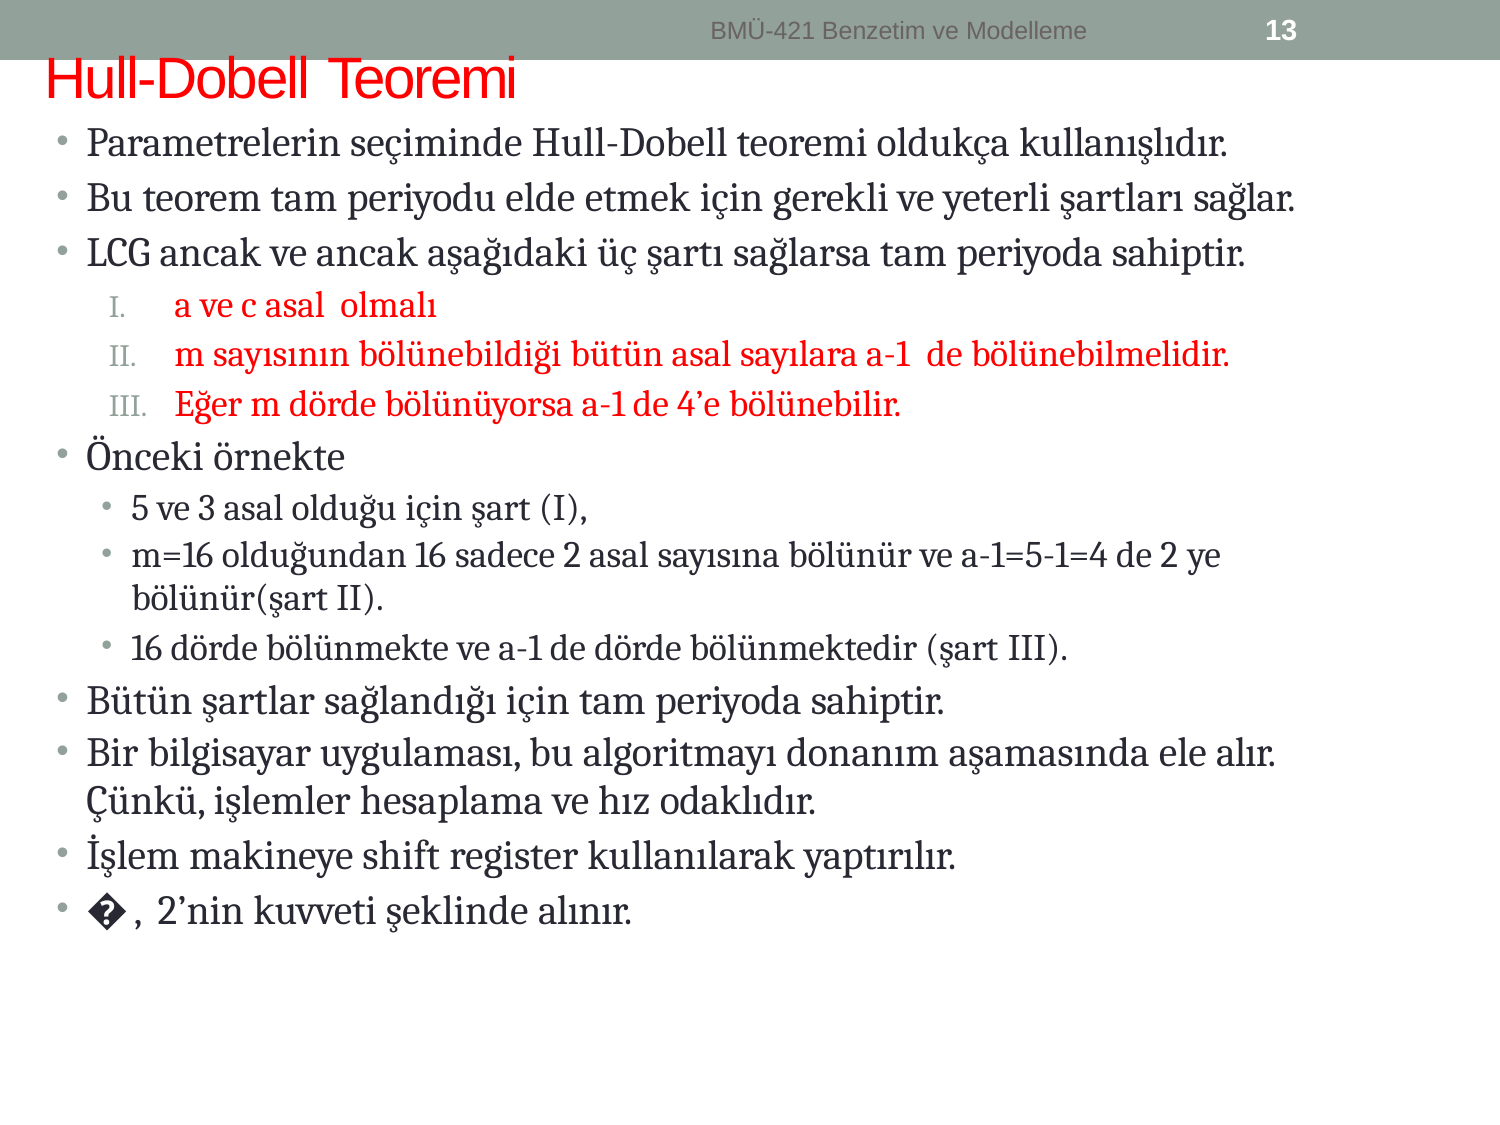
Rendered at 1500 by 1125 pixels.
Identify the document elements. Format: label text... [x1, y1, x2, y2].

text_box 13 [1263, 11, 1300, 47]
text_box Hull-Dobell Teoremi Parametrelerin seçiminde Hull-Dobell teoremi oldukça kullanışlıdır. Bu teorem tam periyodu elde etmek için gerekli ve yeterli şartları sağlar. LCG ancak ve ancak aşağıdaki üç şartı sağlarsa tam periyoda sahiptir. a ve c asal olmalı m sayısının bölünebildiği bütün asal sayılara a-1 de bölünebilmelidir. Eğer m dörde bölünüyorsa a-1 de 4’e bölünebilir. Önceki örnekte 5 ve 3 asal olduğu için şart (I), m=16 olduğundan 16 sadece 2 asal sayısına bölünür ve a-1=5-1=4 de 2 ye bölünür(şart II). 16 dörde bölünmekte ve a-1 de dörde bölünmektedir (şart III). Bütün şartlar sağlandığı için tam periyoda sahiptir. Bir bilgisayar uygulaması, bu algoritmayı donanım aşamasında ele alır. Çünkü, işlemler hesaplama ve hız odaklıdır. İşlem makineye shift register kullanılarak yaptırılır. �, 2’nin kuvveti şeklinde alınır. [42, 40, 1364, 933]
text_box BMÜ-421 Benzetim ve Modelleme [708, 14, 1092, 45]
